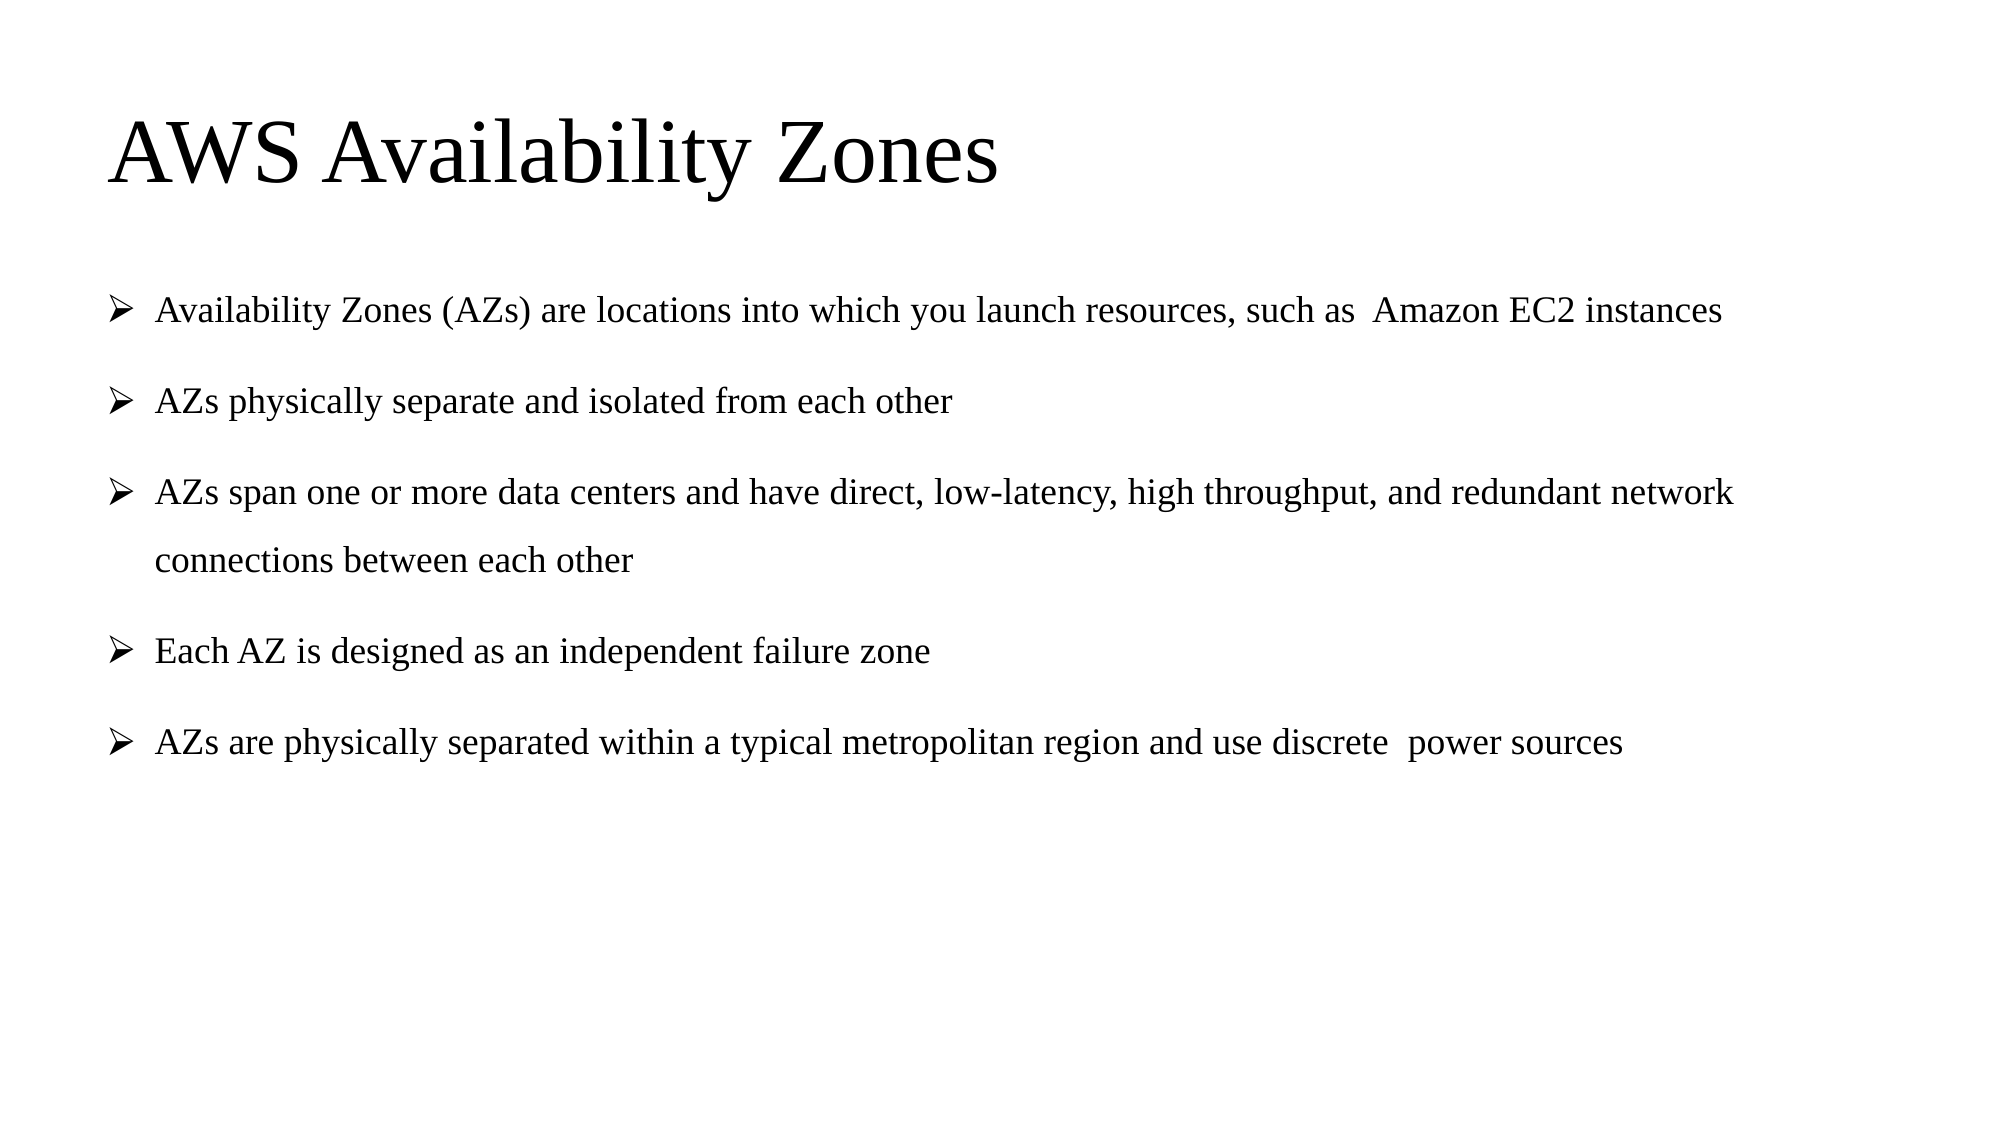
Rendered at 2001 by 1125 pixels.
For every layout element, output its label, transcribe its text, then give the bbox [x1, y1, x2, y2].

title AWS Availability Zones [92, 123, 1875, 254]
list Availability Zones (AZs) are locations into which you launch resources, such as Amazon EC2 instances AZs physically separate and isolated from each other AZs span one or more data centers and have direct, low-latency, high throughput, and redundant network connections between each other Each AZ is designed as an independent failure zone AZs are physically separated within a typical metropolitan region and use discrete power sources [92, 254, 1875, 918]
